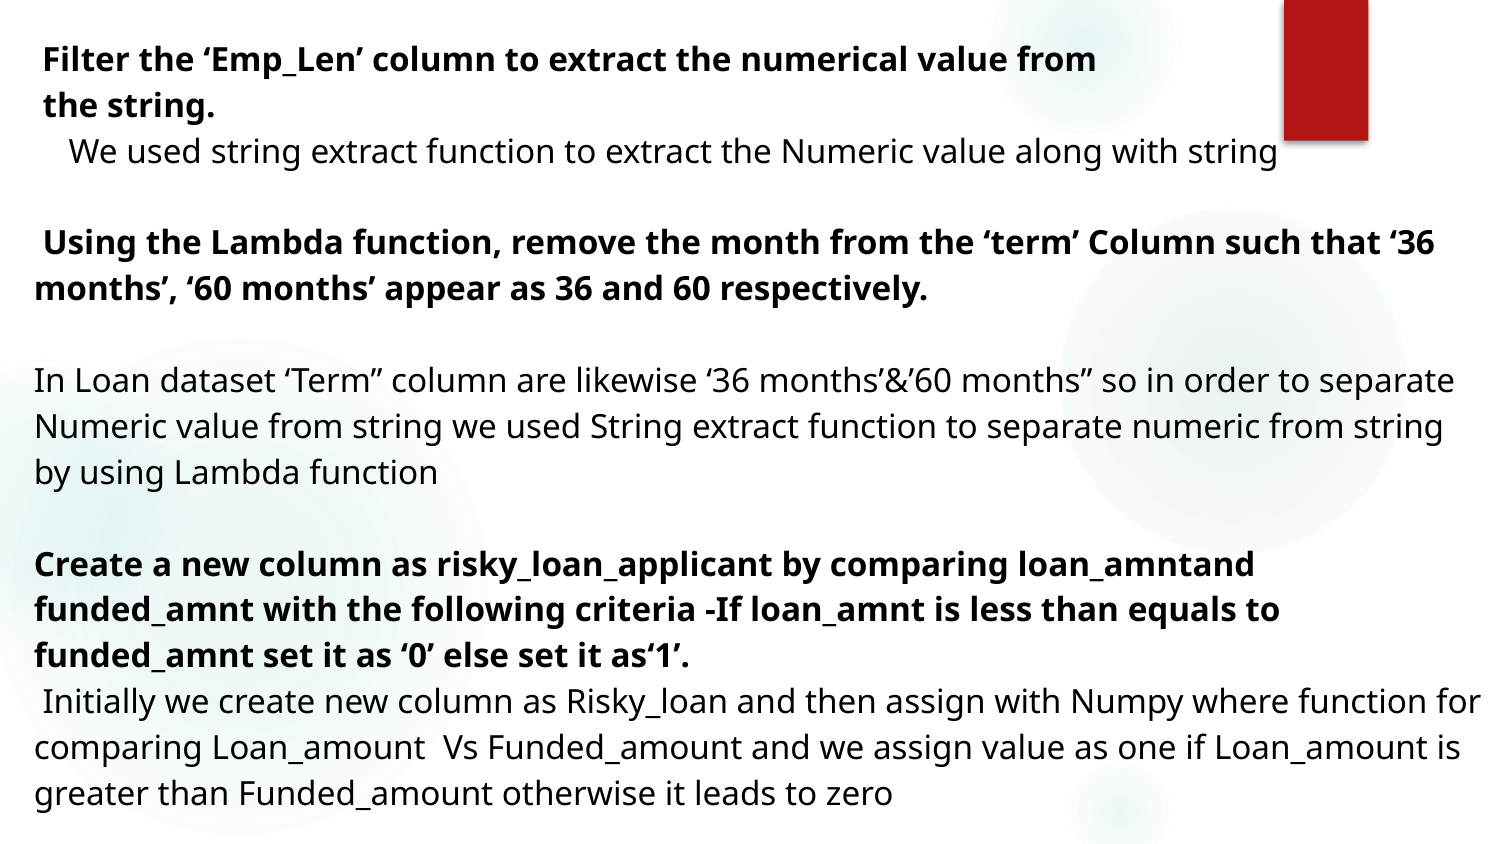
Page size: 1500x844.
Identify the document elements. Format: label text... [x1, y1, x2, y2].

list Filter the ‘Emp_Len’ column to extract the numerical value from the string. We used string extract function to extract the Numeric value along with string Using the Lambda function, remove the month from the ‘term’ Column such that ‘36 months’, ‘60 months’ appear as 36 and 60 respectively. In Loan dataset ‘Term” column are likewise ‘36 months’&’60 months” so in order to separate Numeric value from string we used String extract function to separate numeric from string by using Lambda function Create a new column as risky_loan_applicant by comparing loan_amntand funded_amnt with the following criteria -If loan_amnt is less than equals to funded_amnt set it as ‘0’ else set it as‘1’. Initially we create new column as Risky_loan and then assign with Numpy where function for comparing Loan_amount Vs Funded_amount and we assign value as one if Loan_amount is greater than Funded_amount otherwise it leads to zero [0, 0, 1500, 844]
